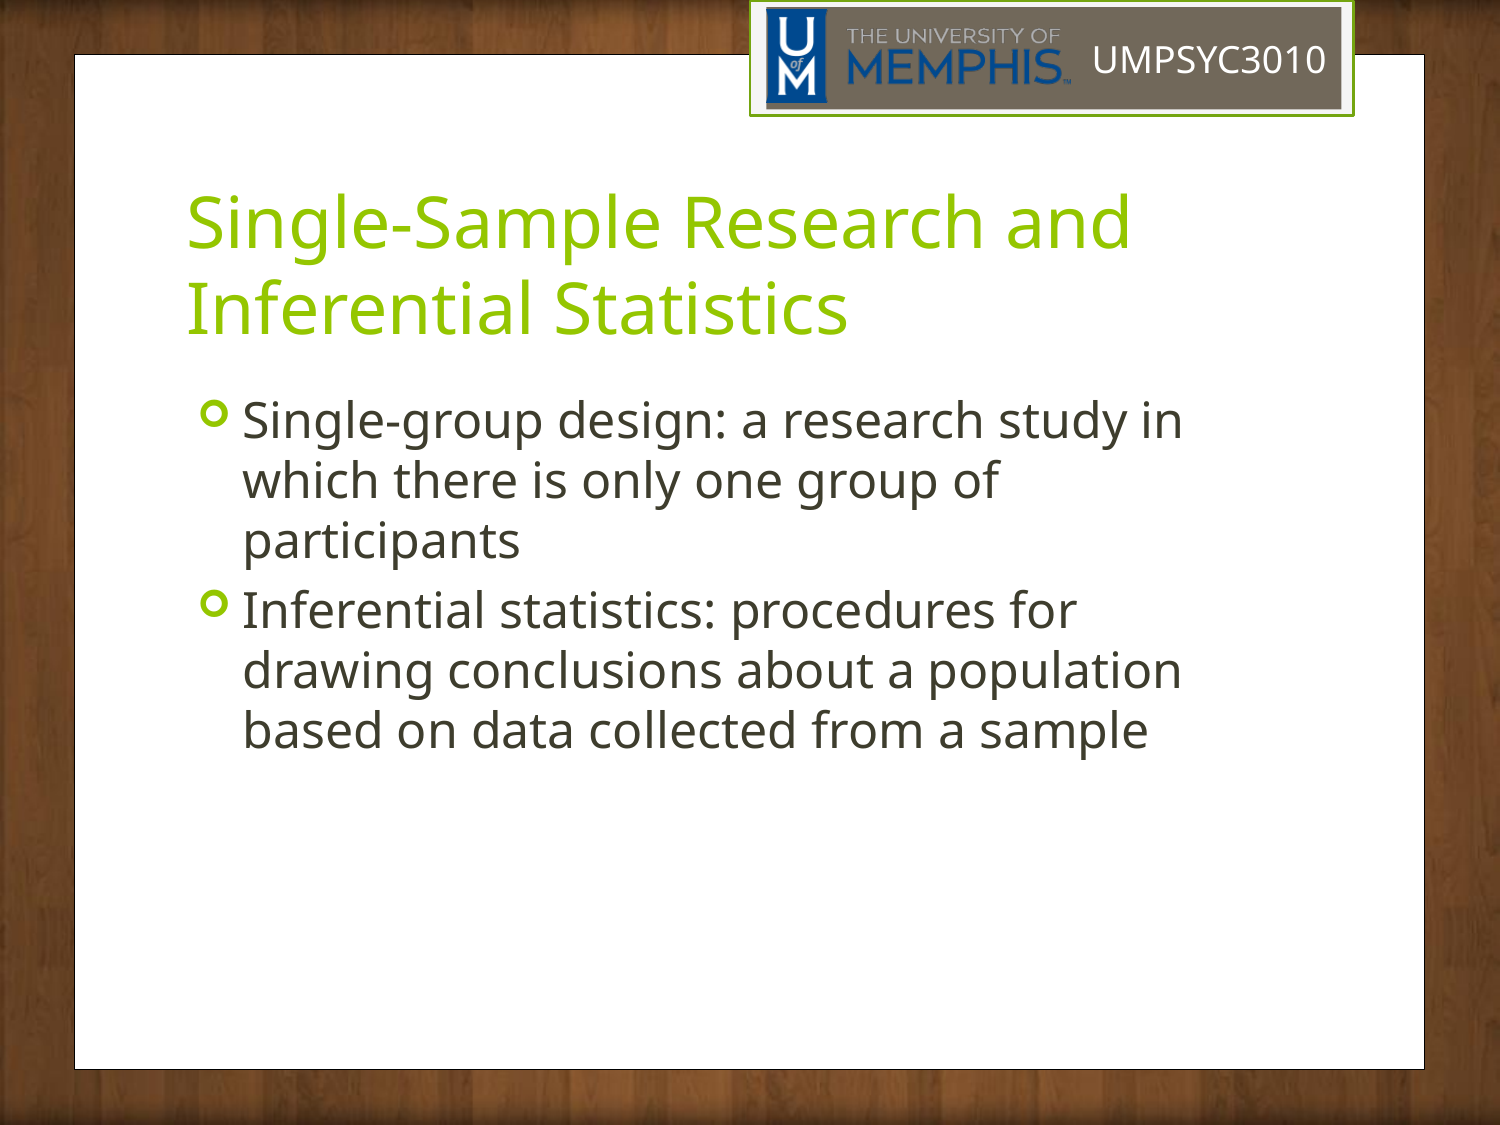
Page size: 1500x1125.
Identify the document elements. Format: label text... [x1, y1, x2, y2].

picture [0, 0, 1500, 1125]
title Single-Sample Research and Inferential Statistics [171, 168, 1324, 357]
picture [766, 9, 1071, 103]
list Single-group design: a research study in which there is only one group of participants Inferential statistics: procedures for drawing conclusions about a population based on data collected from a sample [171, 381, 1283, 957]
